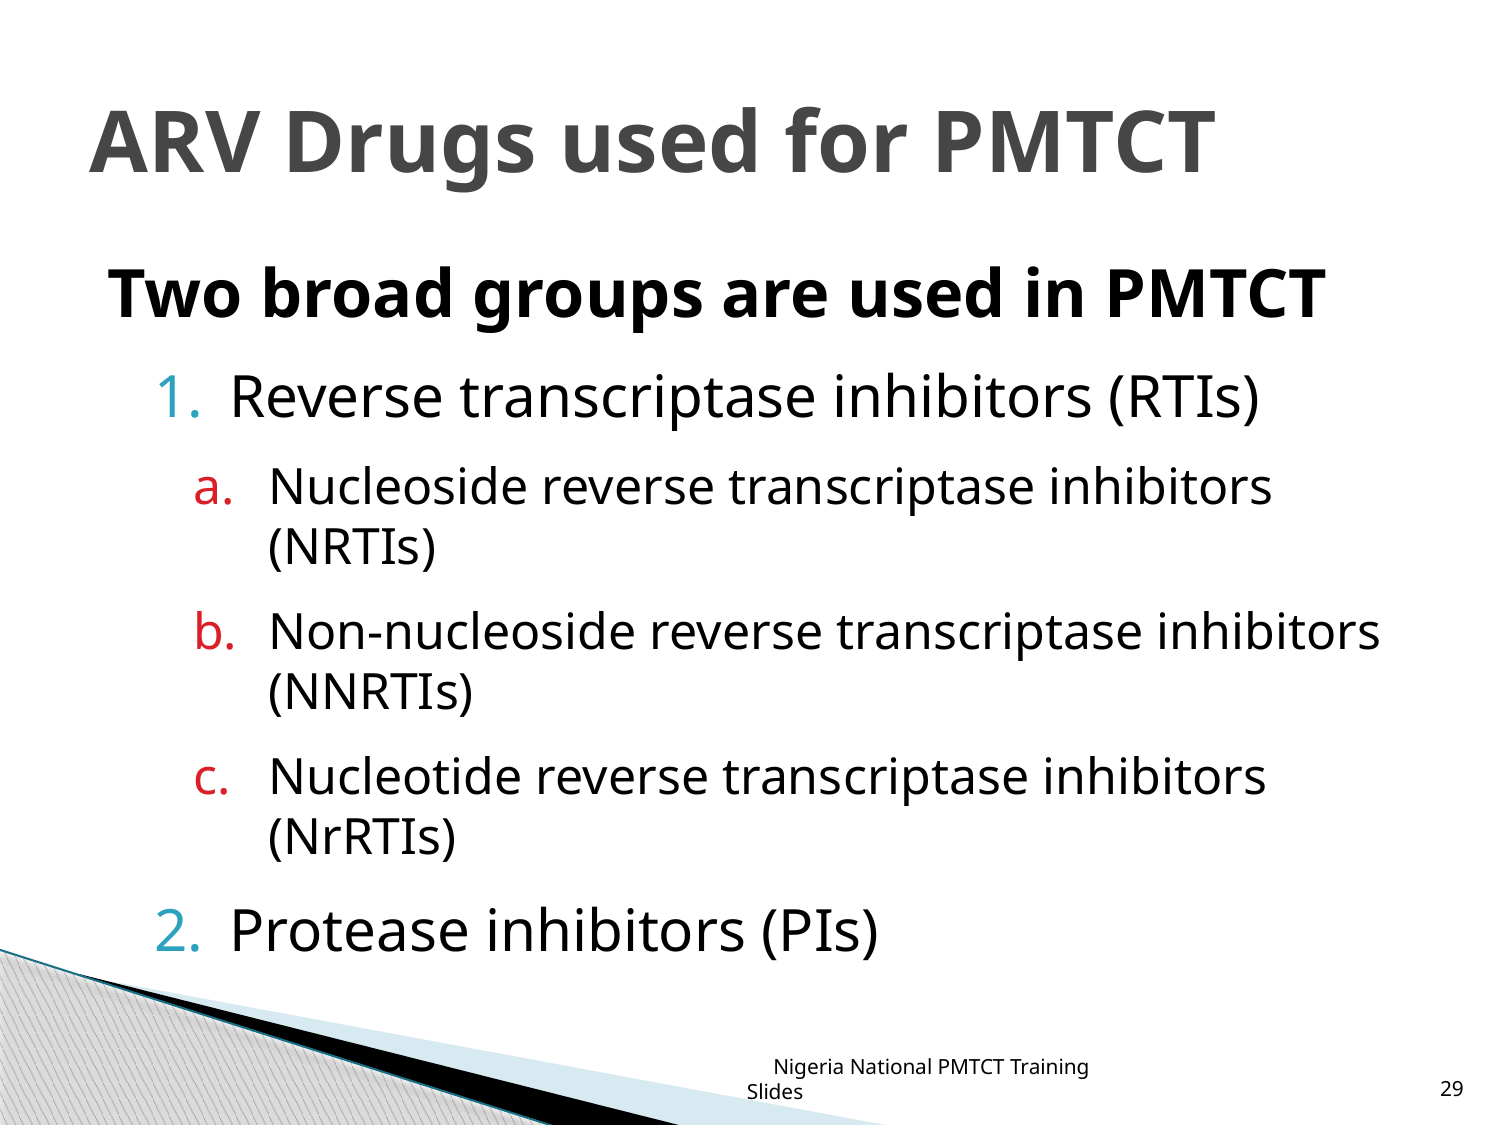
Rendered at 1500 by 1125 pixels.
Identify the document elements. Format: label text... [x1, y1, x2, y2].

slide_number 29 [1418, 1051, 1479, 1112]
list Two broad groups are used in PMTCT Reverse transcriptase inhibitors (RTIs) Nucleoside reverse transcriptase inhibitors (NRTIs) Non-nucleoside reverse transcriptase inhibitors (NNRTIs) Nucleotide reverse transcriptase inhibitors (NrRTIs) Protease inhibitors (PIs) [75, 243, 1425, 986]
footer Nigeria National PMTCT Training Slides [718, 1051, 1105, 1112]
title ARV Drugs used for PMTCT [75, 45, 1425, 233]
